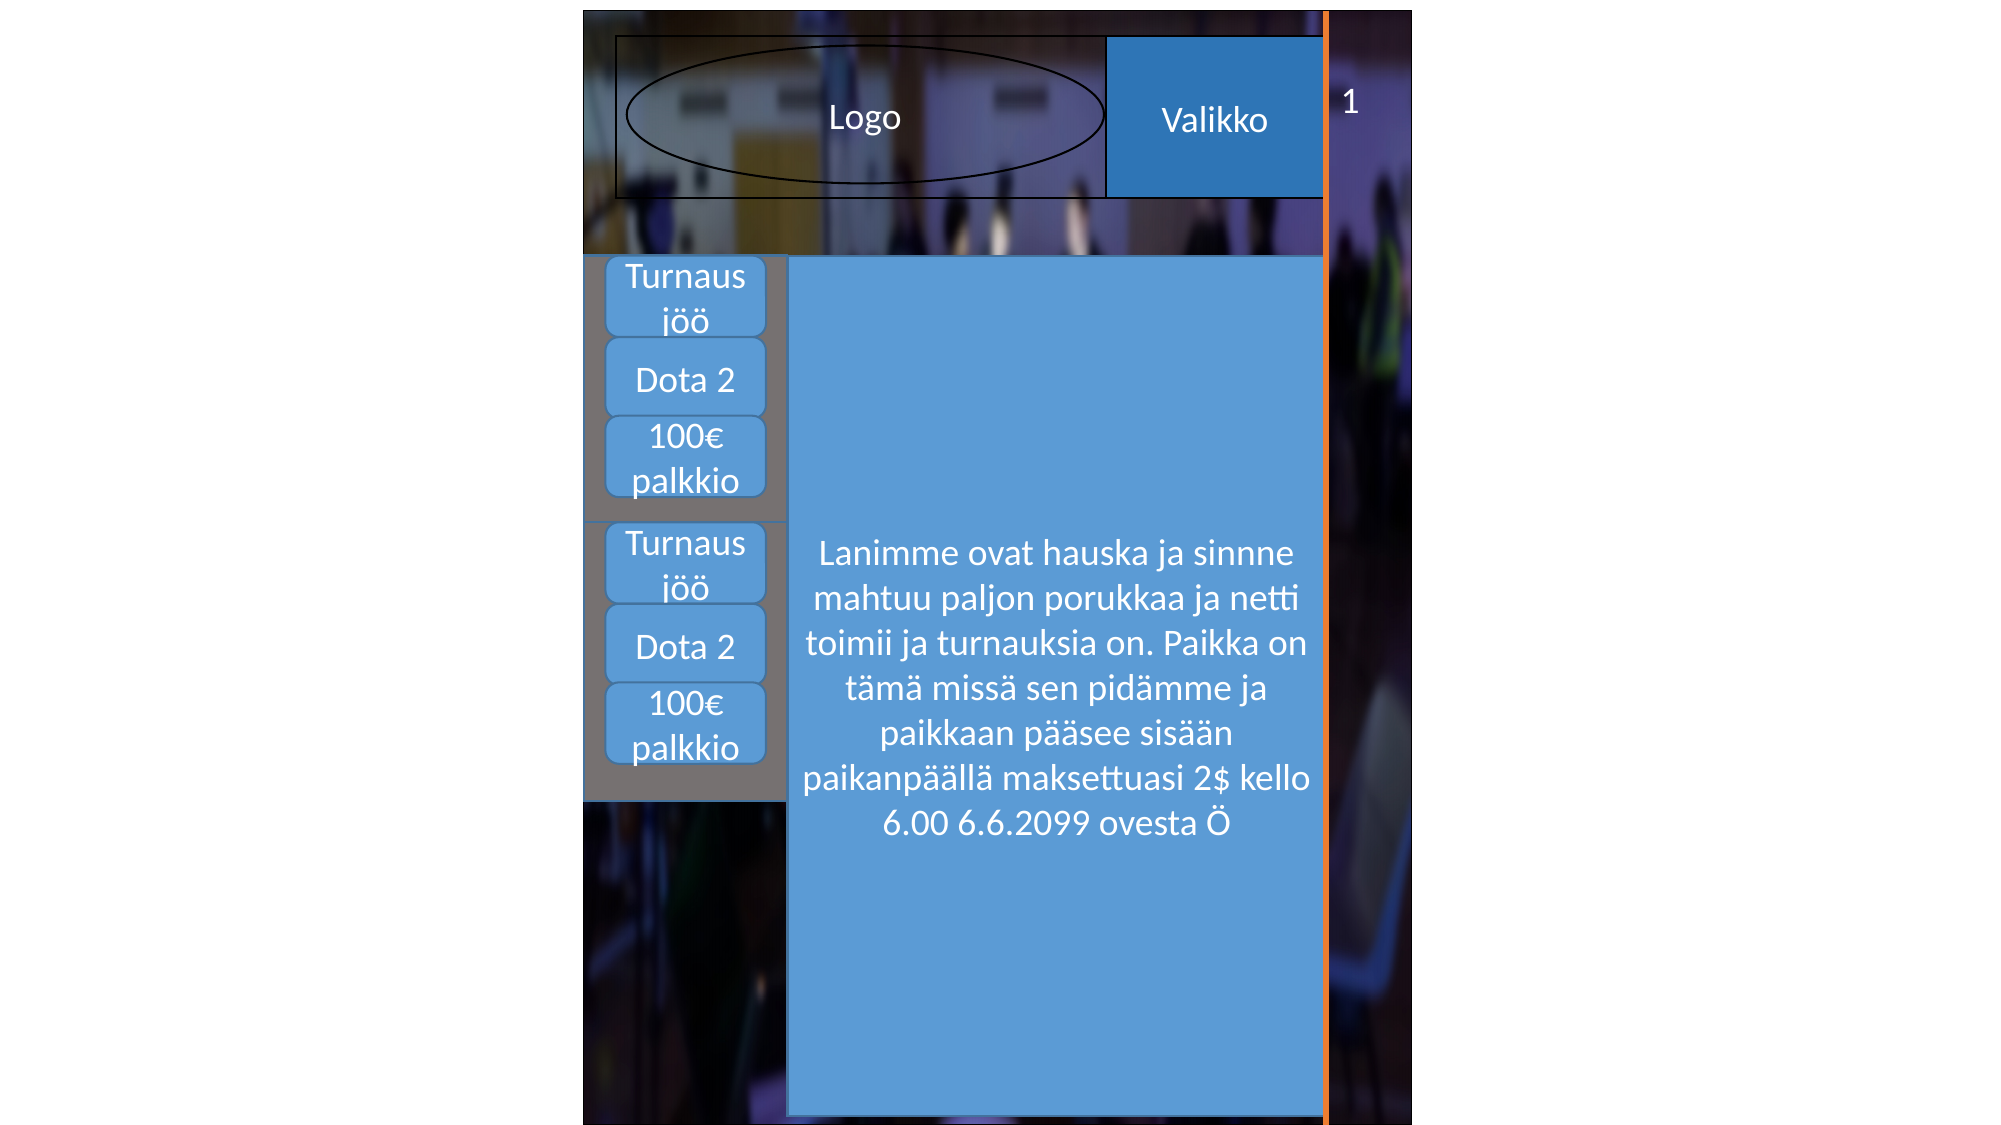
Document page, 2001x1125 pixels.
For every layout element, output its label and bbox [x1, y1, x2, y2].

picture [1326, 10, 1412, 1125]
picture [583, 10, 1325, 1125]
